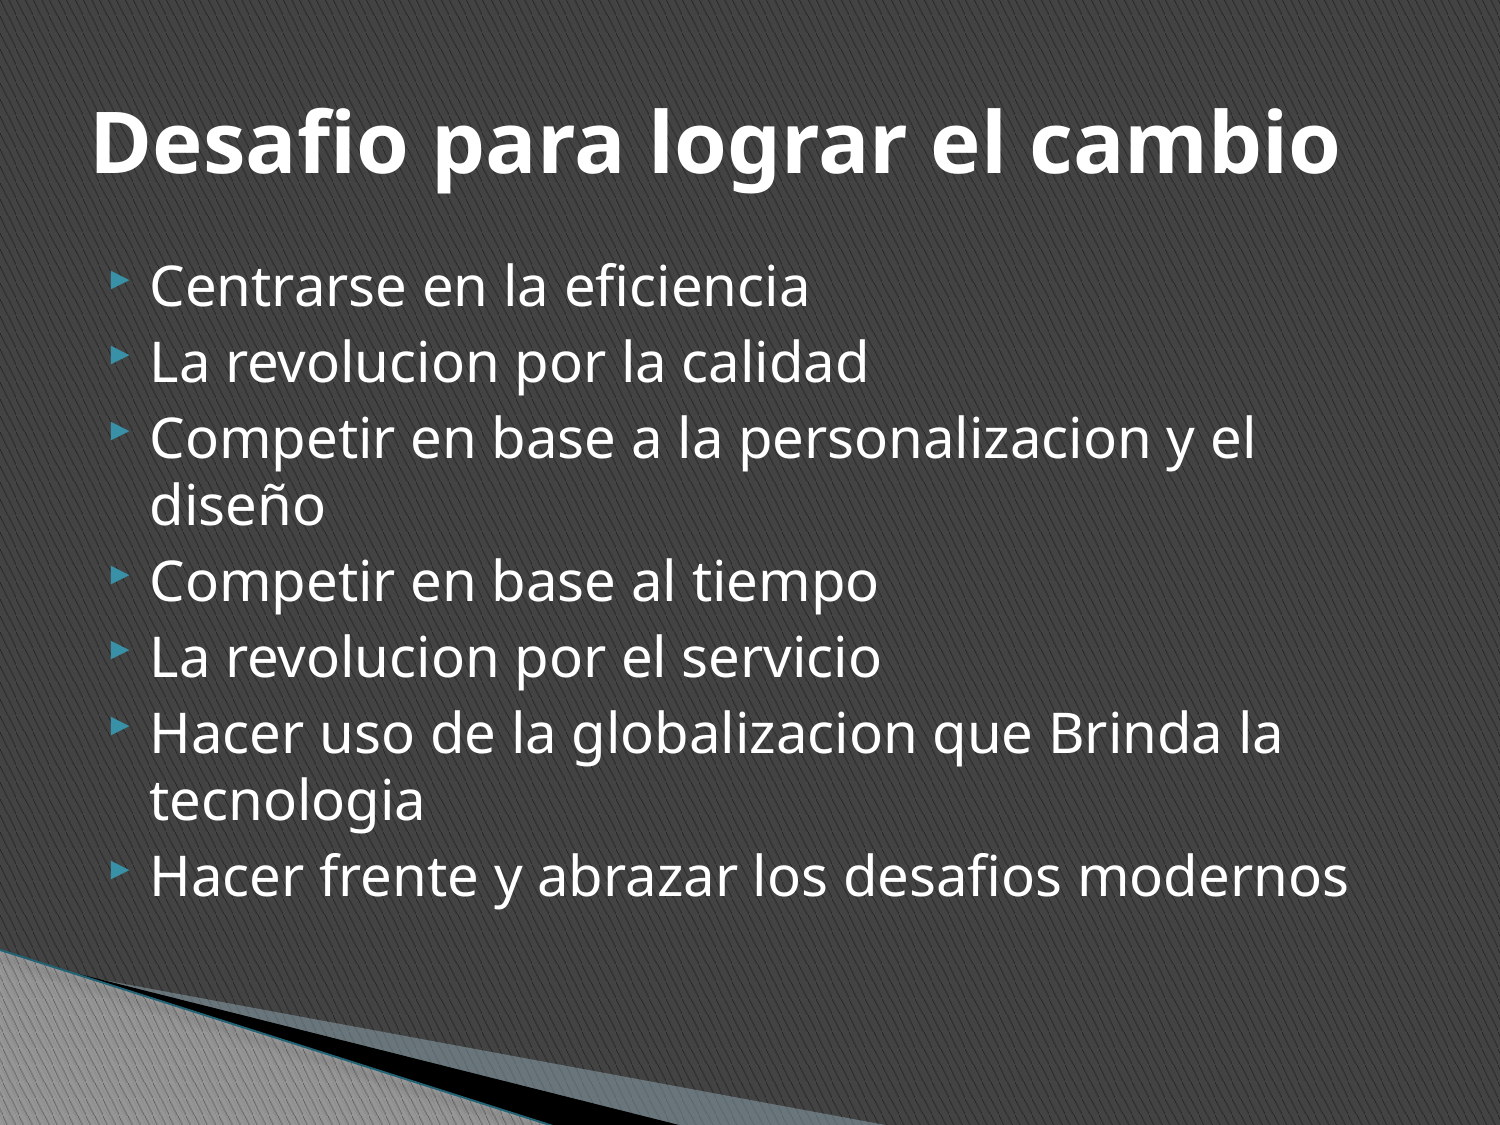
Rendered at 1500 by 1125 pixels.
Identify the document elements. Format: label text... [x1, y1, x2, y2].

list Centrarse en la eficiencia La revolucion por la calidad Competir en base a la personalizacion y el diseño Competir en base al tiempo La revolucion por el servicio Hacer uso de la globalizacion que Brinda la tecnologia Hacer frente y abrazar los desafios modernos [75, 243, 1425, 986]
title Desafio para lograr el cambio [75, 45, 1425, 233]
